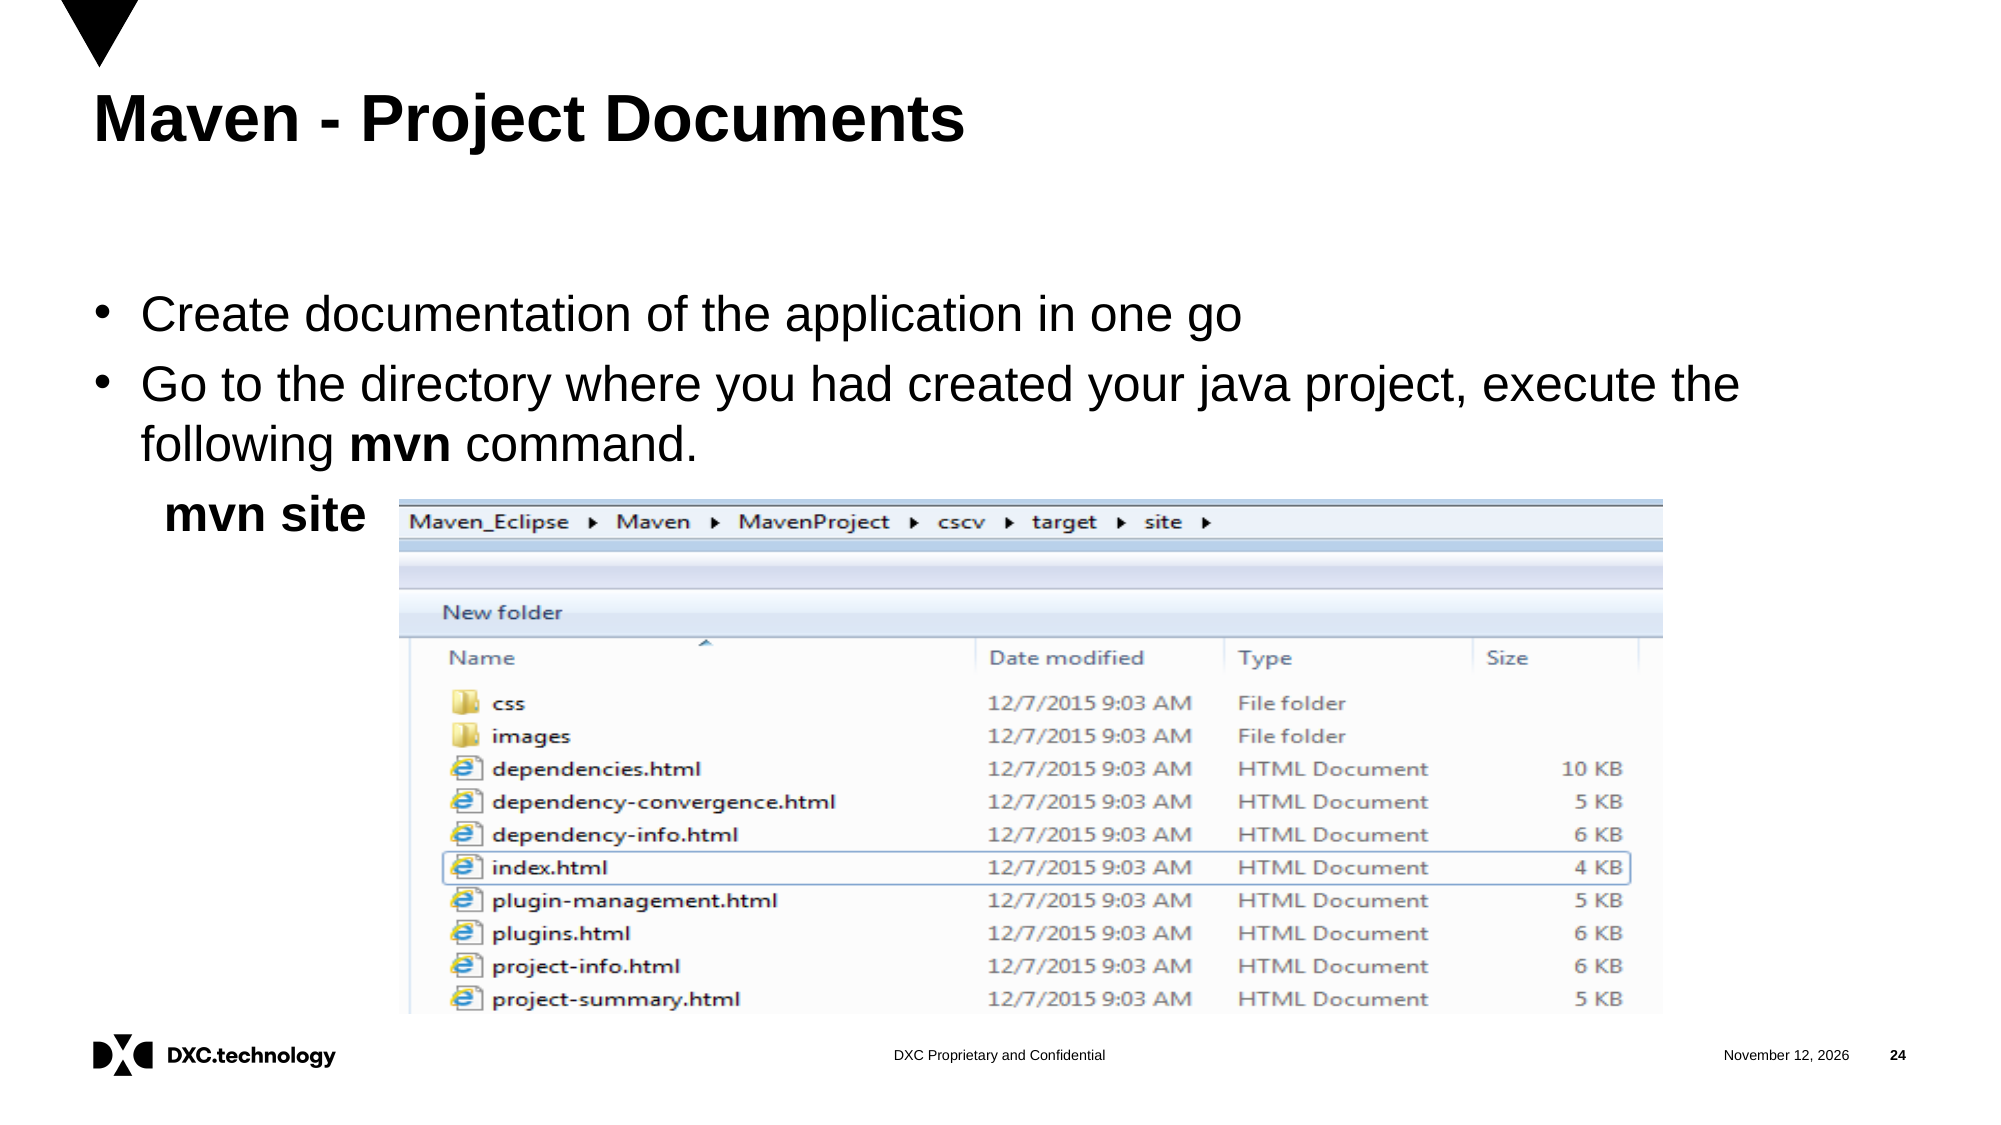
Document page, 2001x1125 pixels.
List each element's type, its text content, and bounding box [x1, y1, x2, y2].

picture [399, 499, 1663, 1015]
list Create documentation of the application in one go Go to the directory where you had created your java project, execute the following mvn command. mvn site [93, 281, 1907, 982]
title Maven - Project Documents [93, 87, 1907, 281]
